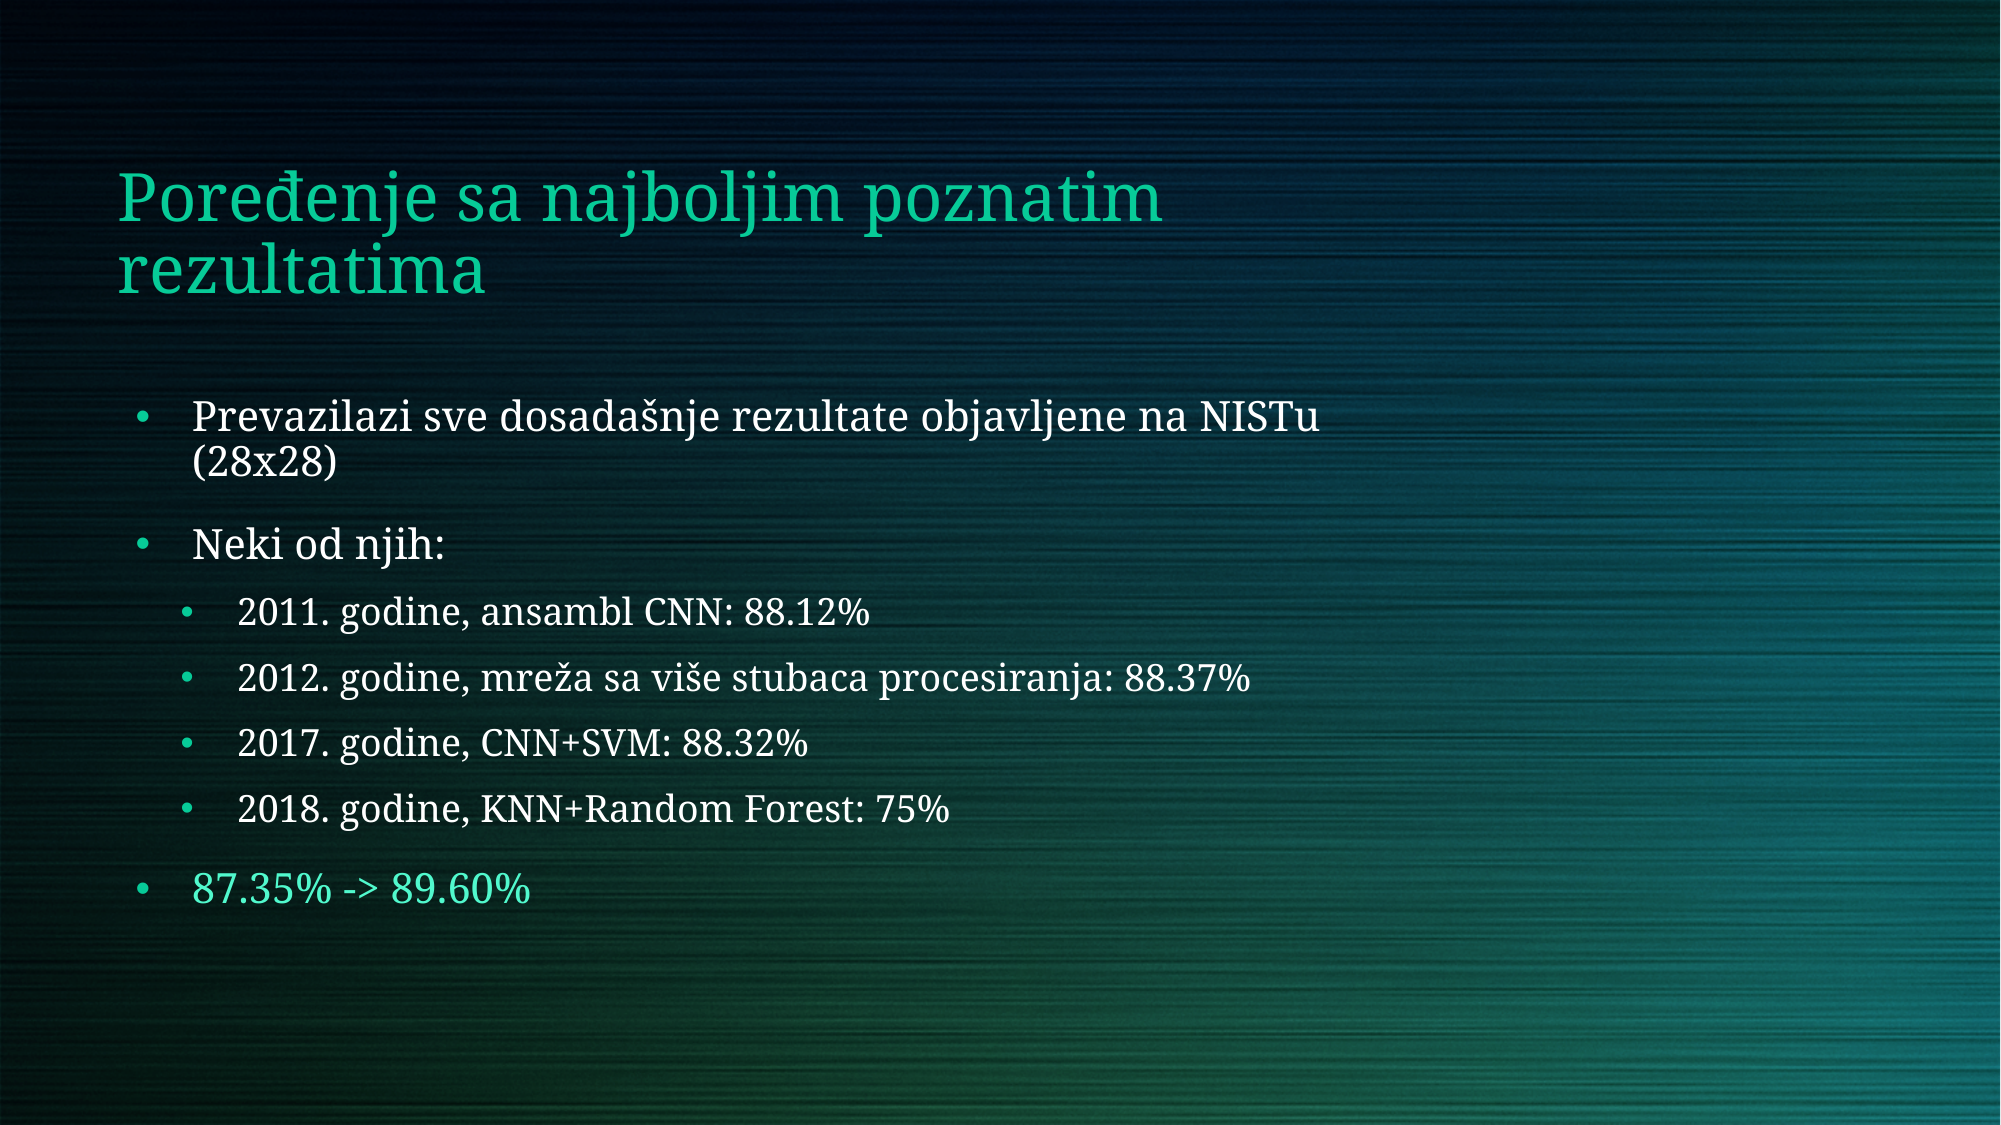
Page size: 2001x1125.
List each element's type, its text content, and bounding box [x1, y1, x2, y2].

text_box Poređenje sa najboljim poznatim rezultatima [103, 155, 1453, 321]
text_box Prevazilazi sve dosadašnje rezultate objavljene na NISTu (28x28) Neki od njih: 2011. godine, ansambl CNN: 88.12% 2012. godine, mreža sa više stubaca procesiranja: 88.37% 2017. godine, CNN+SVM: 88.32% 2018. godine, KNN+Random Forest: 75% 87.35% -> 89.60% [120, 388, 1471, 1070]
text_box [124, 320, 1522, 457]
picture [0, 0, 2001, 1125]
